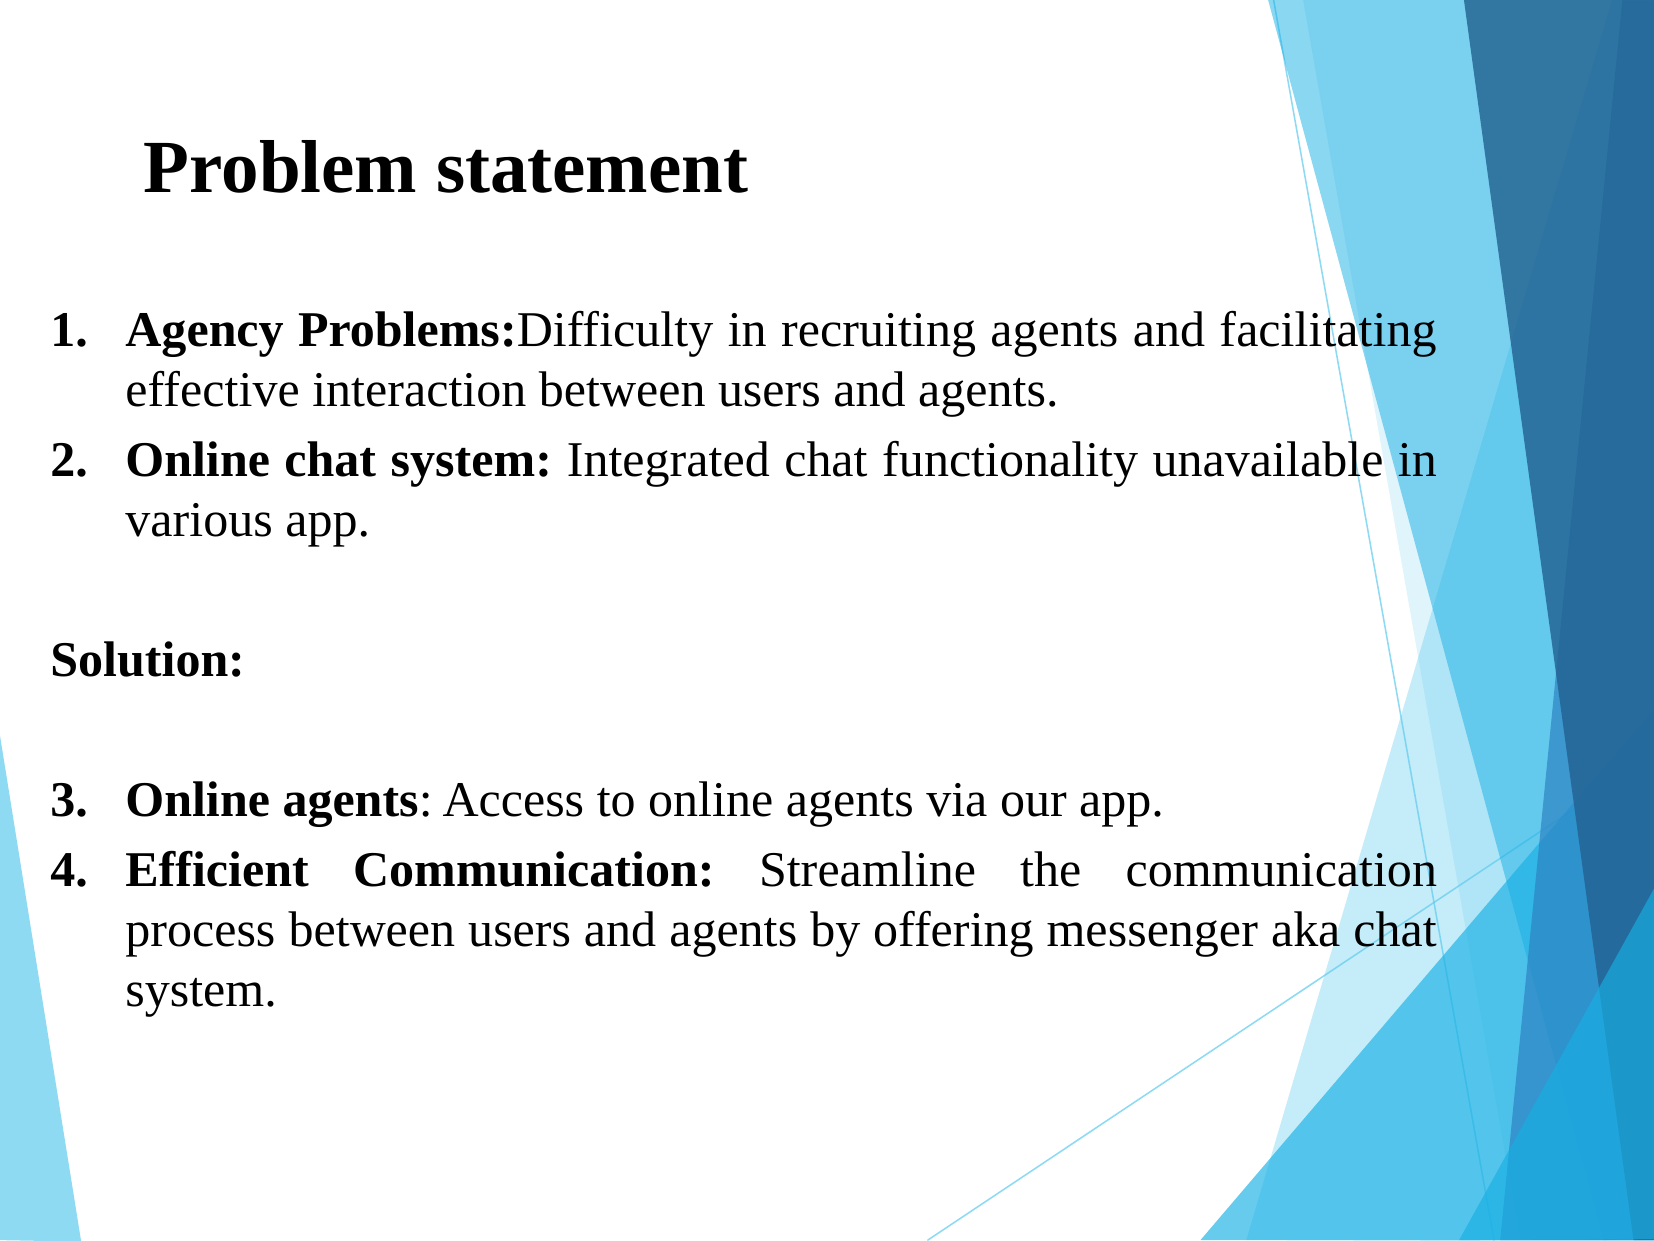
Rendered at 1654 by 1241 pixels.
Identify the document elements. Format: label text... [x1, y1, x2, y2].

list Agency Problems:Difficulty in recruiting agents and facilitating effective interaction between users and agents. Online chat system: Integrated chat functionality unavailable in various app. Solution: Online agents: Access to online agents via our app. Efficient Communication: Streamline the communication process between users and agents by offering messenger aka chat system. [35, 289, 1453, 1211]
title Problem statement [110, 110, 1258, 289]
